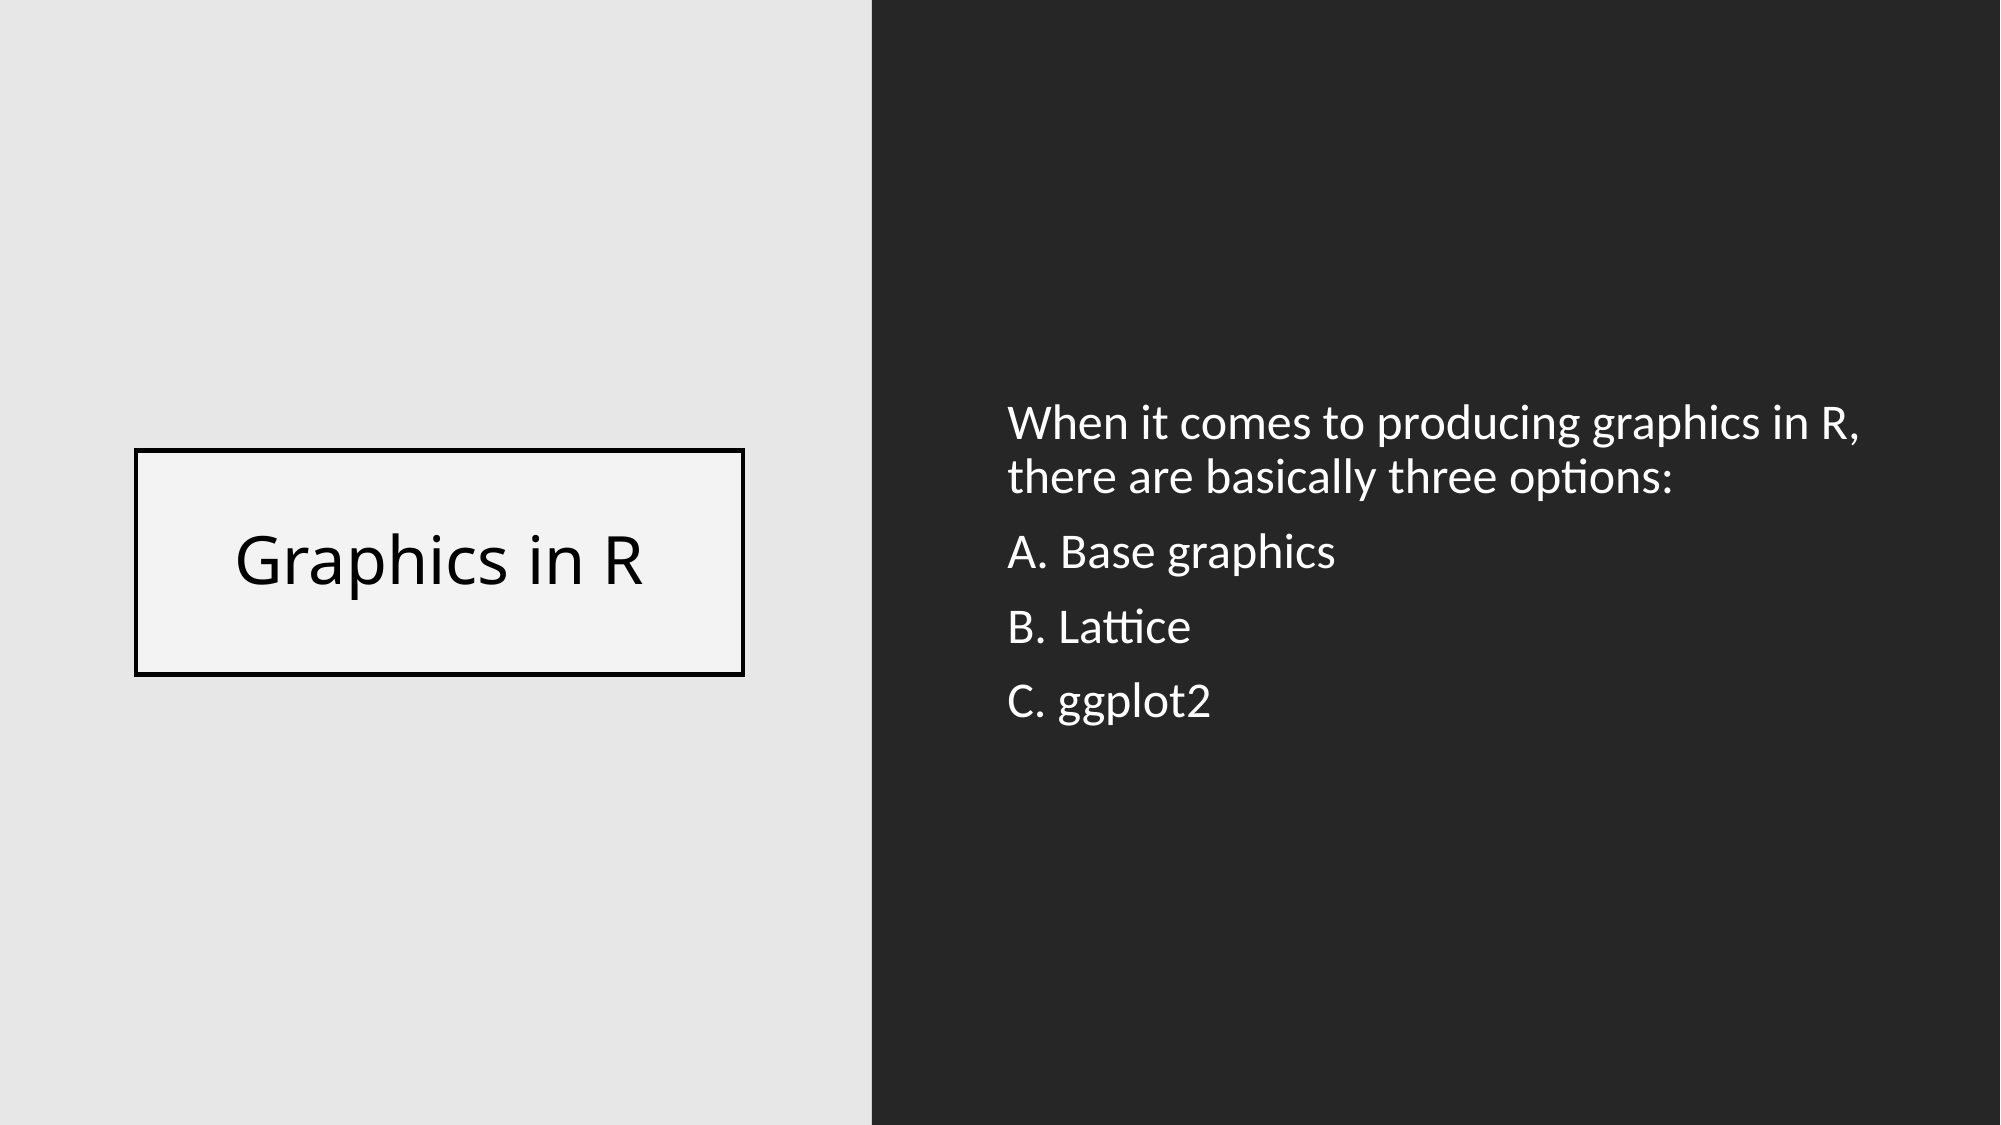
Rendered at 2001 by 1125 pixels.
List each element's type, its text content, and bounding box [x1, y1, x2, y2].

title Graphics in R [136, 450, 743, 675]
list When it comes to producing graphics in R, there are basically three options: A. Base graphics B. Lattice C. ggplot2 [992, 131, 1880, 994]
text_box [871, 0, 2000, 1125]
